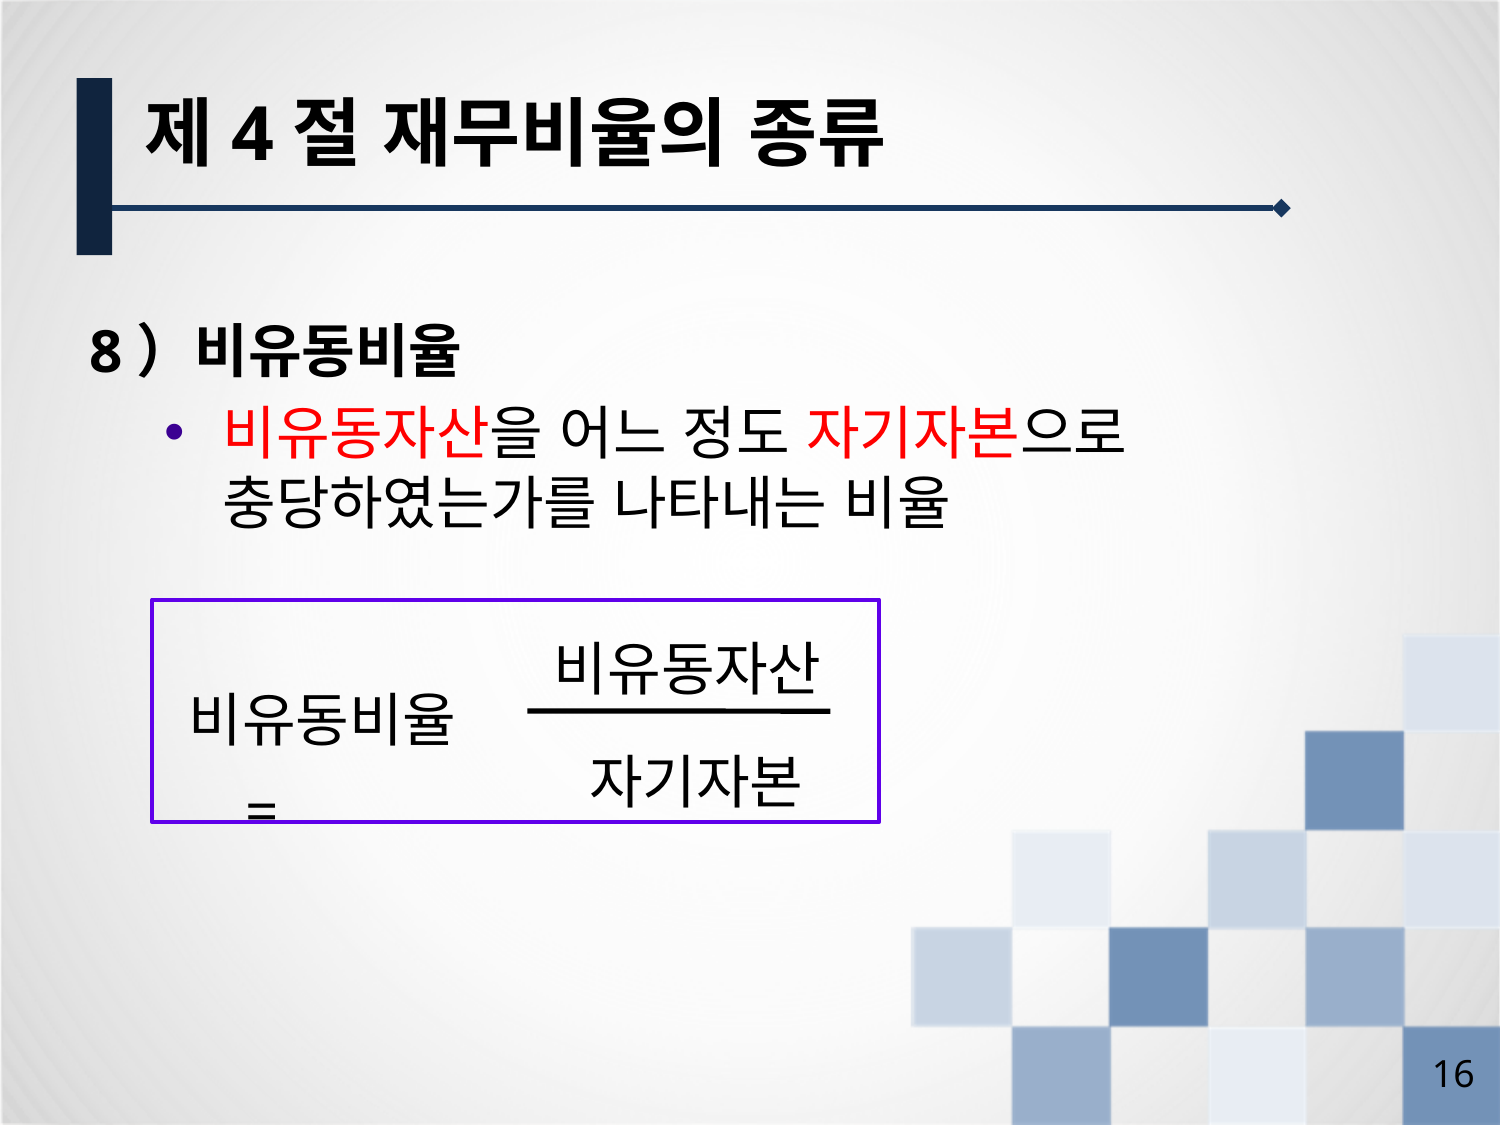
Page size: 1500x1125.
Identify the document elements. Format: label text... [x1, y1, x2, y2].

text_box [82, 377, 1454, 588]
picture [0, 0, 1500, 1125]
slide_number 15 [1139, 1045, 1490, 1106]
text_box 제4절 재무비율의 종류 [129, 78, 1235, 183]
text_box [152, 599, 1025, 823]
text_box [75, 76, 114, 257]
text_box 8）비유동비율 비유동자산을 어느 정도 자기자본으로 충당하였는가를 나타내는 비율 [74, 306, 1435, 610]
